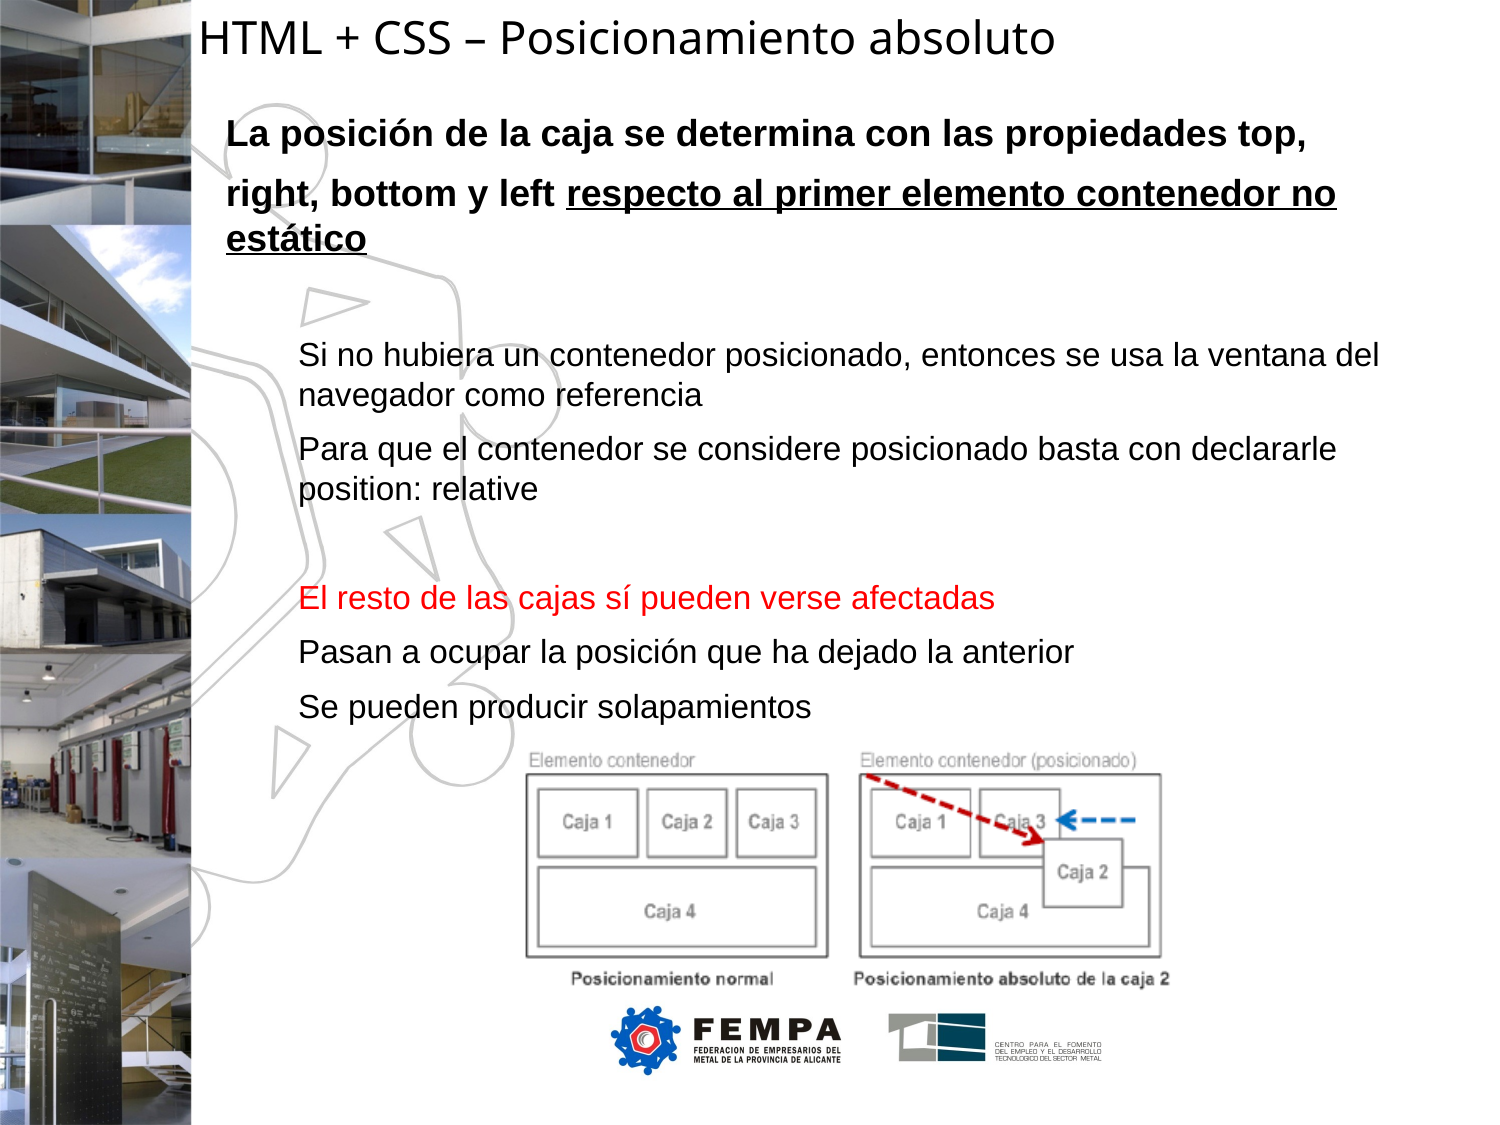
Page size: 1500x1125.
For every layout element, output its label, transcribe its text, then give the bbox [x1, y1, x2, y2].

text_box La posición de la caja se determina con las propiedades top, right, bottom y left respecto al primer elemento contenedor no estático Si no hubiera un contenedor posicionado, entonces se usa la ventana del navegador como referencia Para que el contenedor se considere posicionado basta con declararle position: relative El resto de las cajas sí pueden verse afectadas Pasan a ocupar la posición que ha dejado la anterior Se pueden producir solapamientos [218, 101, 1478, 919]
picture [0, 0, 1500, 1125]
text_box [73, 230, 218, 295]
list HTML + CSS – Posicionamiento absoluto [183, 1, 1317, 67]
